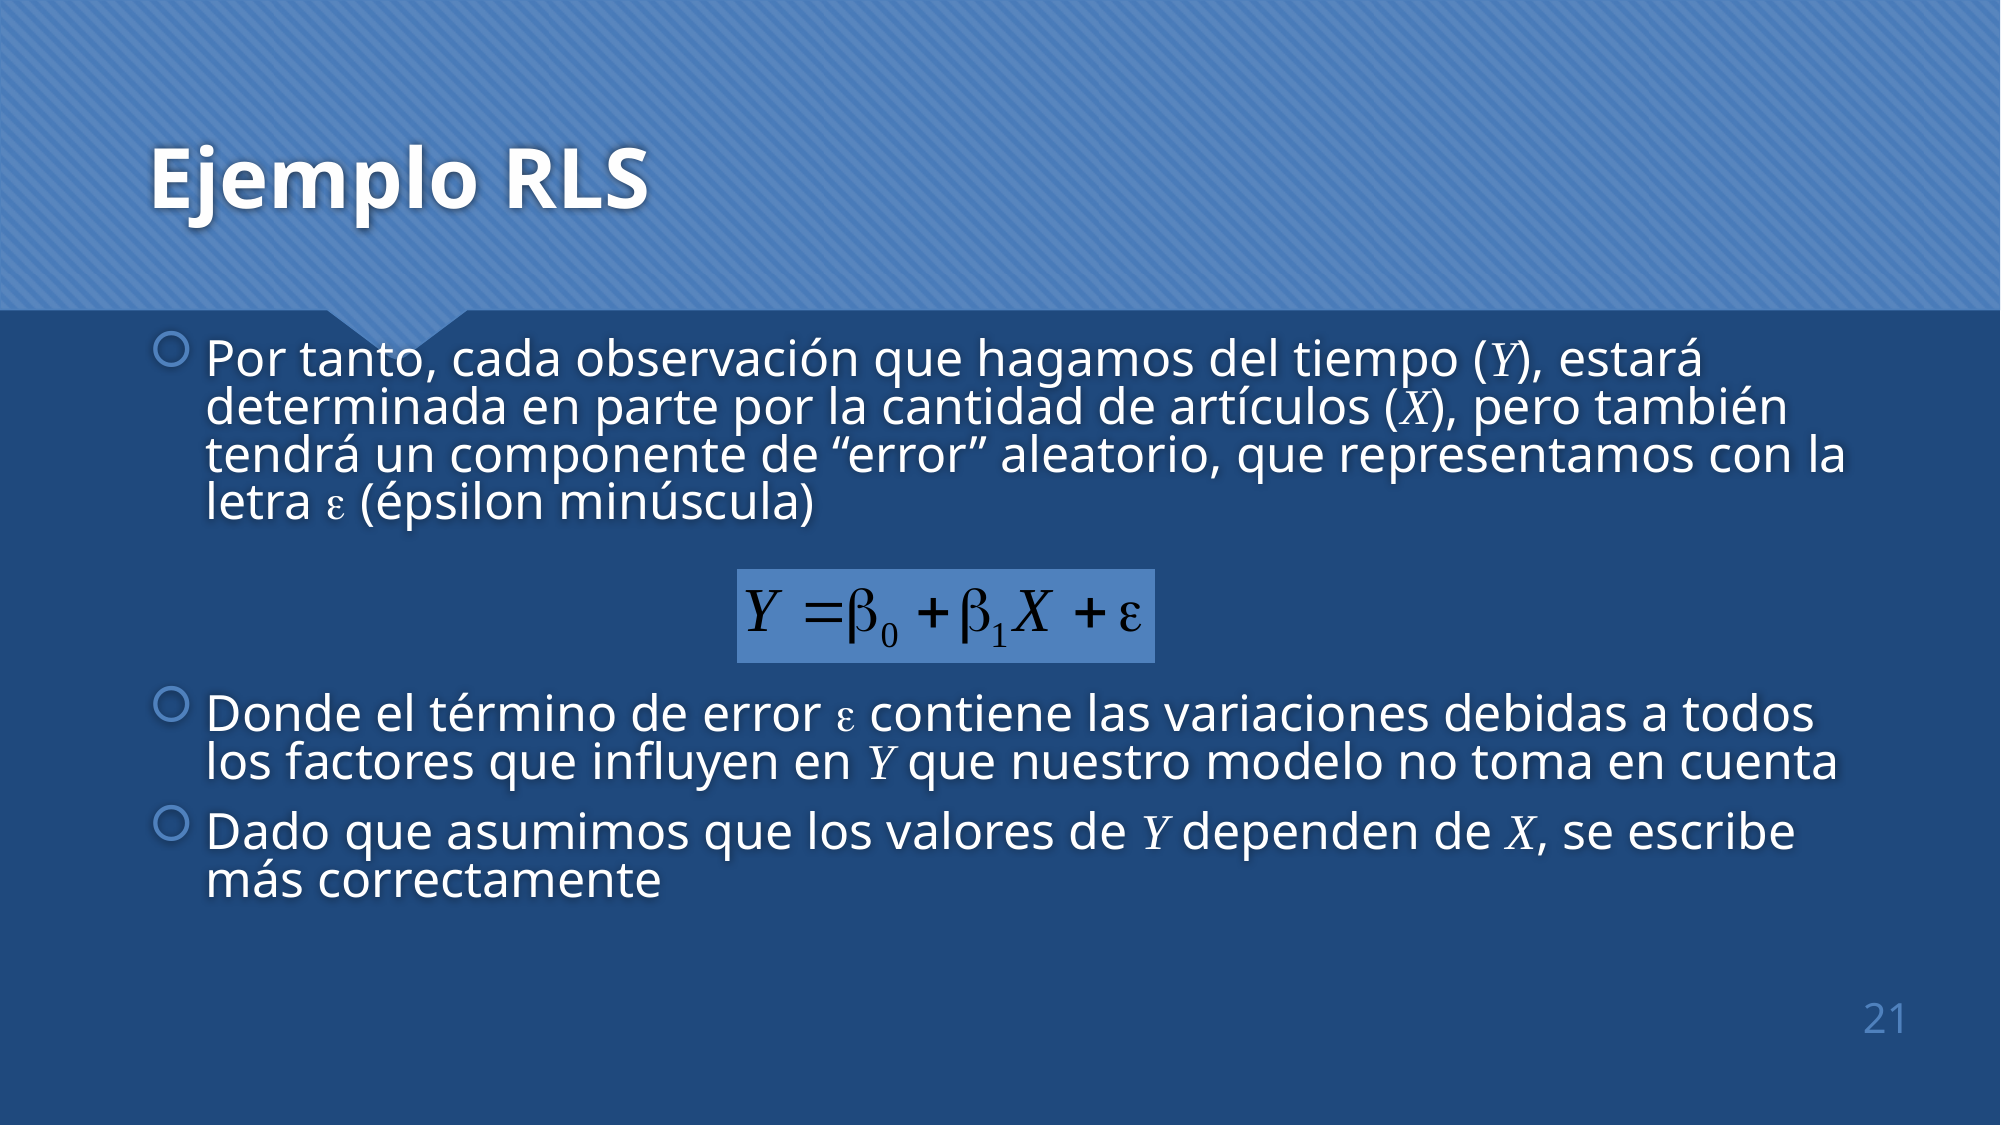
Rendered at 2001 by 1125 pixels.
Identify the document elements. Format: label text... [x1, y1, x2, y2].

slide_number 21 [1751, 970, 1926, 1051]
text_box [736, 568, 1156, 663]
title Ejemplo RLS [132, 73, 1868, 233]
